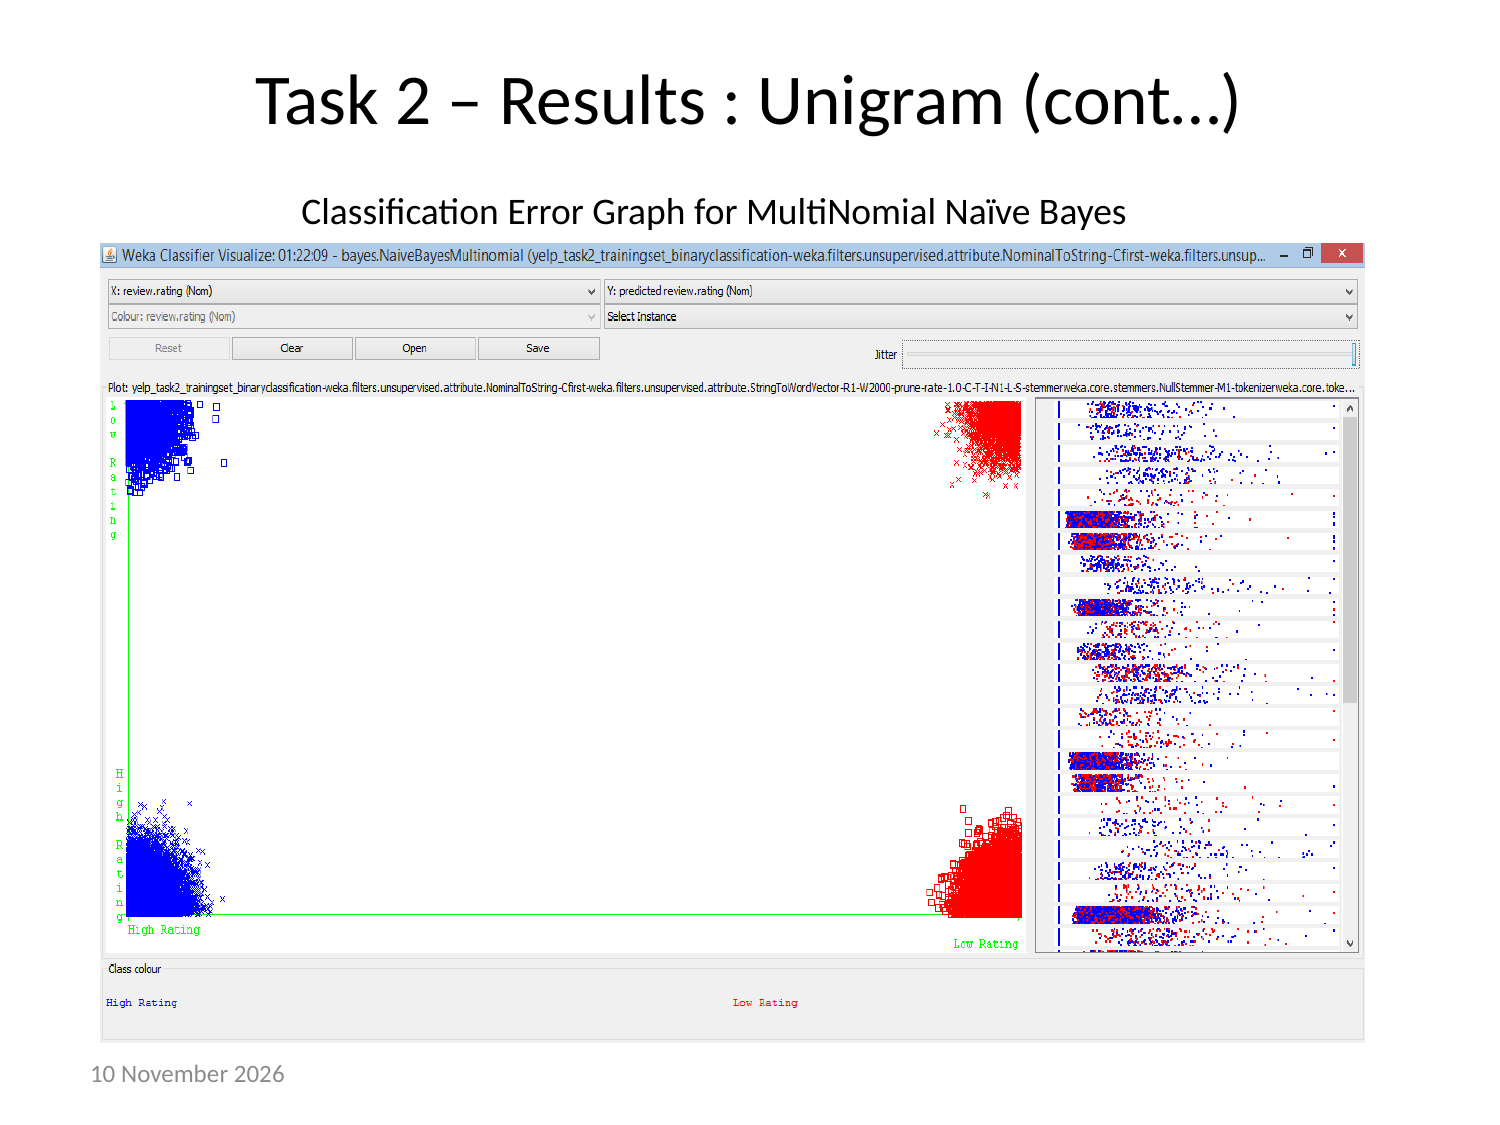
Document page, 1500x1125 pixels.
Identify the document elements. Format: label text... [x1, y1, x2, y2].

picture [100, 243, 1365, 1043]
text_box Classification Error Graph for MultiNomial Naïve Bayes [100, 179, 1329, 240]
title Task 2 – Results : Unigram (cont…) [75, 45, 1425, 233]
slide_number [75, 1042, 425, 1103]
